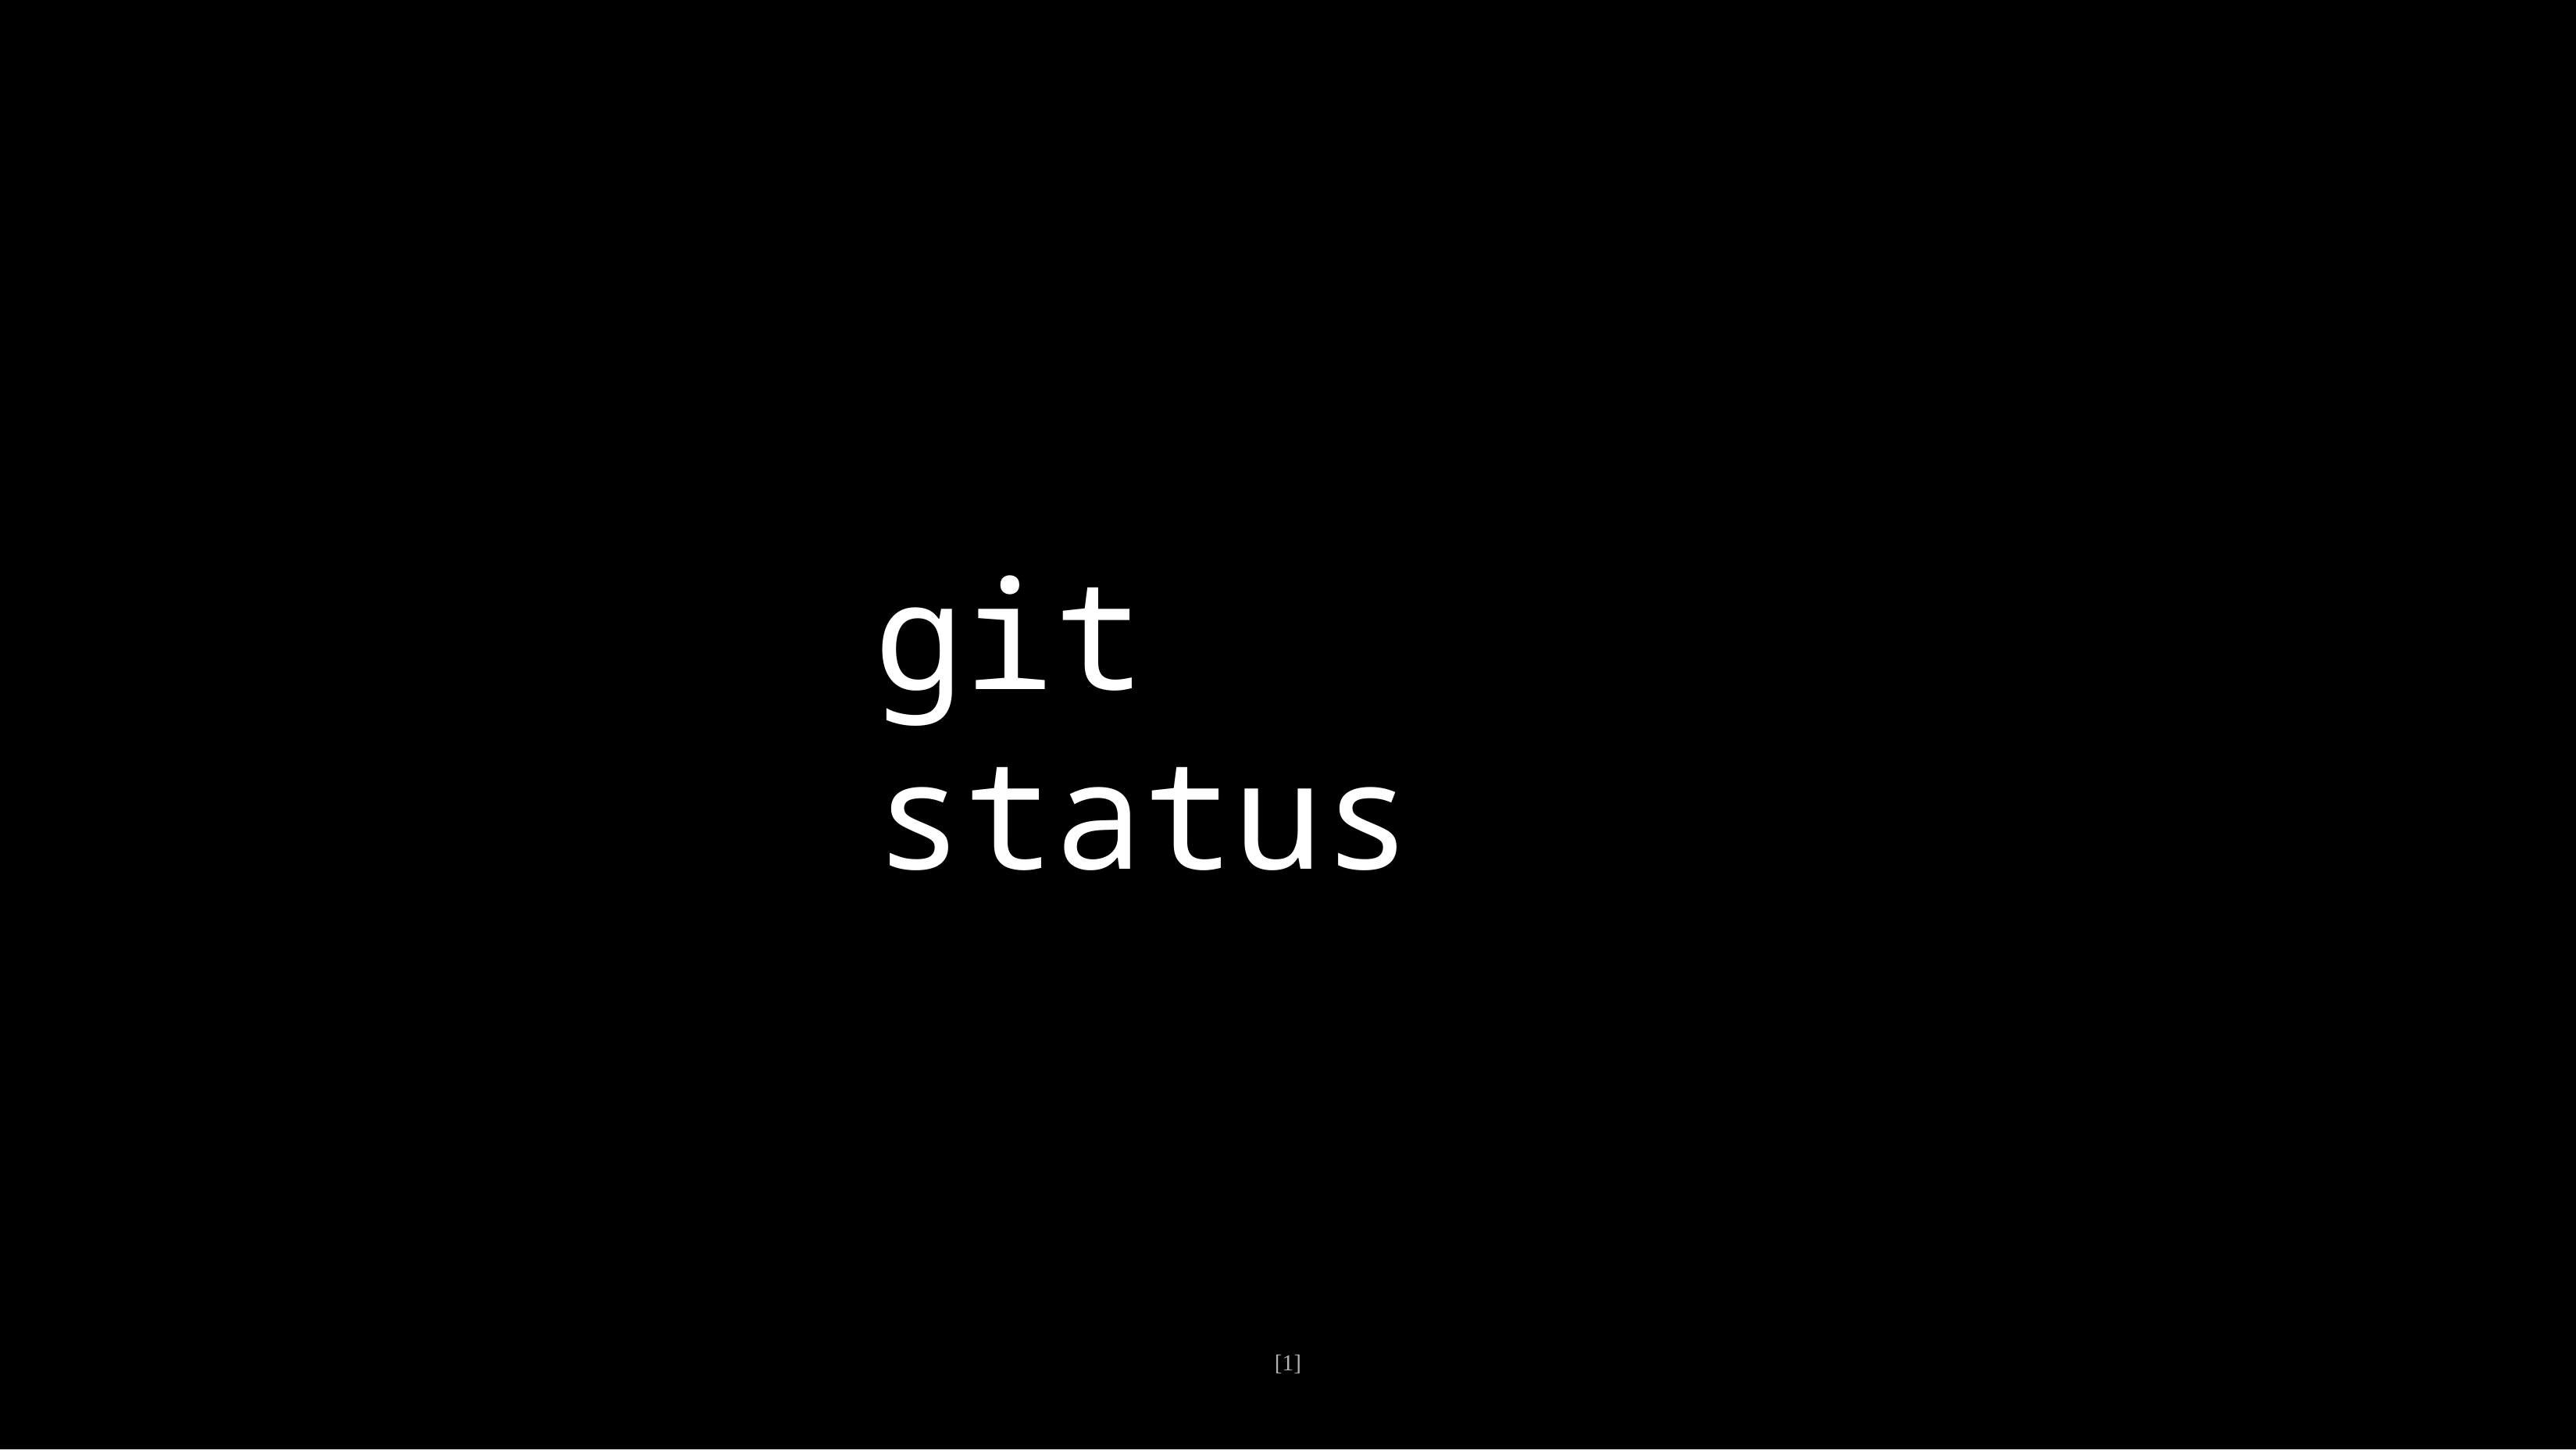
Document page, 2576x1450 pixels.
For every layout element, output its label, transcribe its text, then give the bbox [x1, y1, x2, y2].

footer [1] [876, 1348, 1700, 1421]
title git status [872, 538, 1703, 900]
